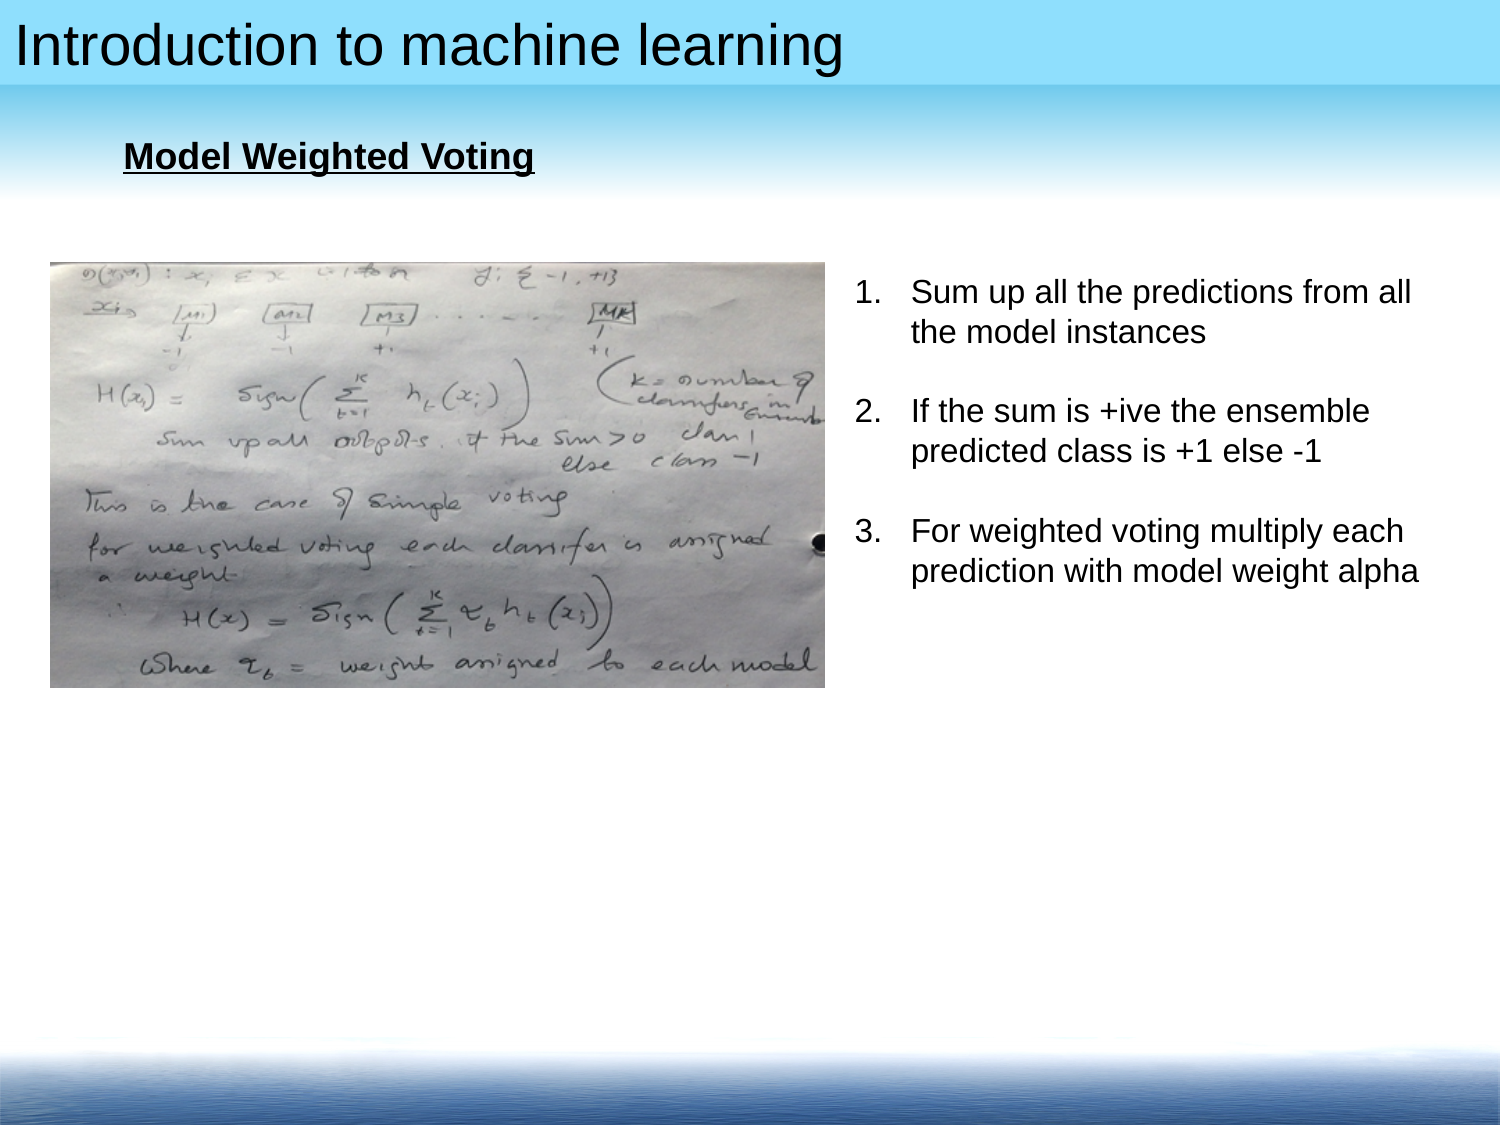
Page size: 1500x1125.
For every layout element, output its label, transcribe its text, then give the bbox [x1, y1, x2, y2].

text_box Model Weighted Voting [108, 124, 1146, 185]
picture [49, 262, 826, 688]
text_box Sum up all the predictions from all the model instances If the sum is +ive the ensemble predicted class is +1 else -1 For weighted voting multiply each prediction with model weight alpha [839, 262, 1453, 637]
picture [0, 1037, 1500, 1125]
